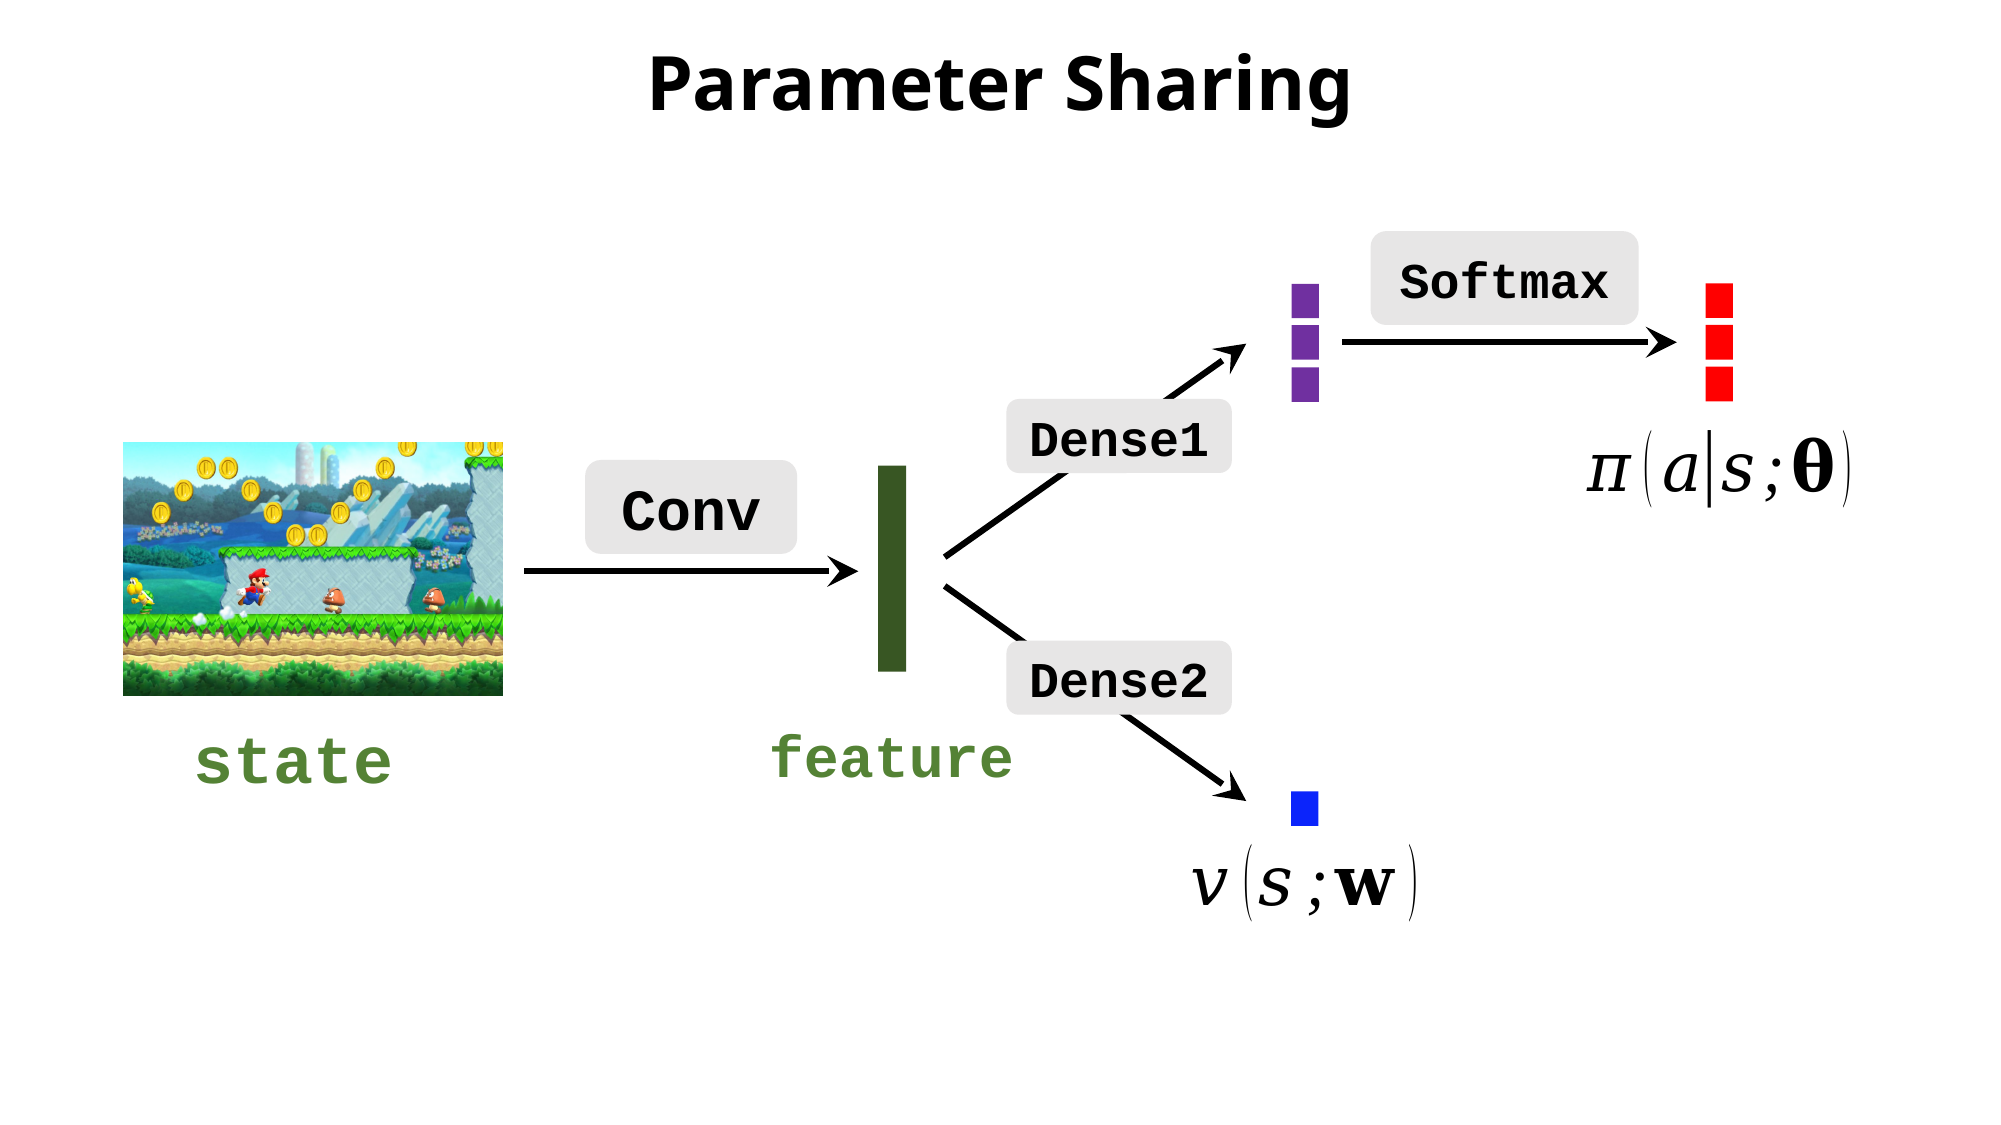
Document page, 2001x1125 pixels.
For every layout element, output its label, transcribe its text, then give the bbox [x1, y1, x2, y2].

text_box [1705, 283, 1733, 402]
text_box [1190, 791, 1419, 927]
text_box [944, 343, 1247, 558]
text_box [749, 465, 1034, 798]
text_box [1291, 283, 1319, 402]
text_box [523, 460, 859, 572]
title Parameter Sharing [0, 1, 2000, 172]
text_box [1342, 231, 1677, 343]
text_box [944, 585, 1247, 802]
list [123, 442, 503, 696]
